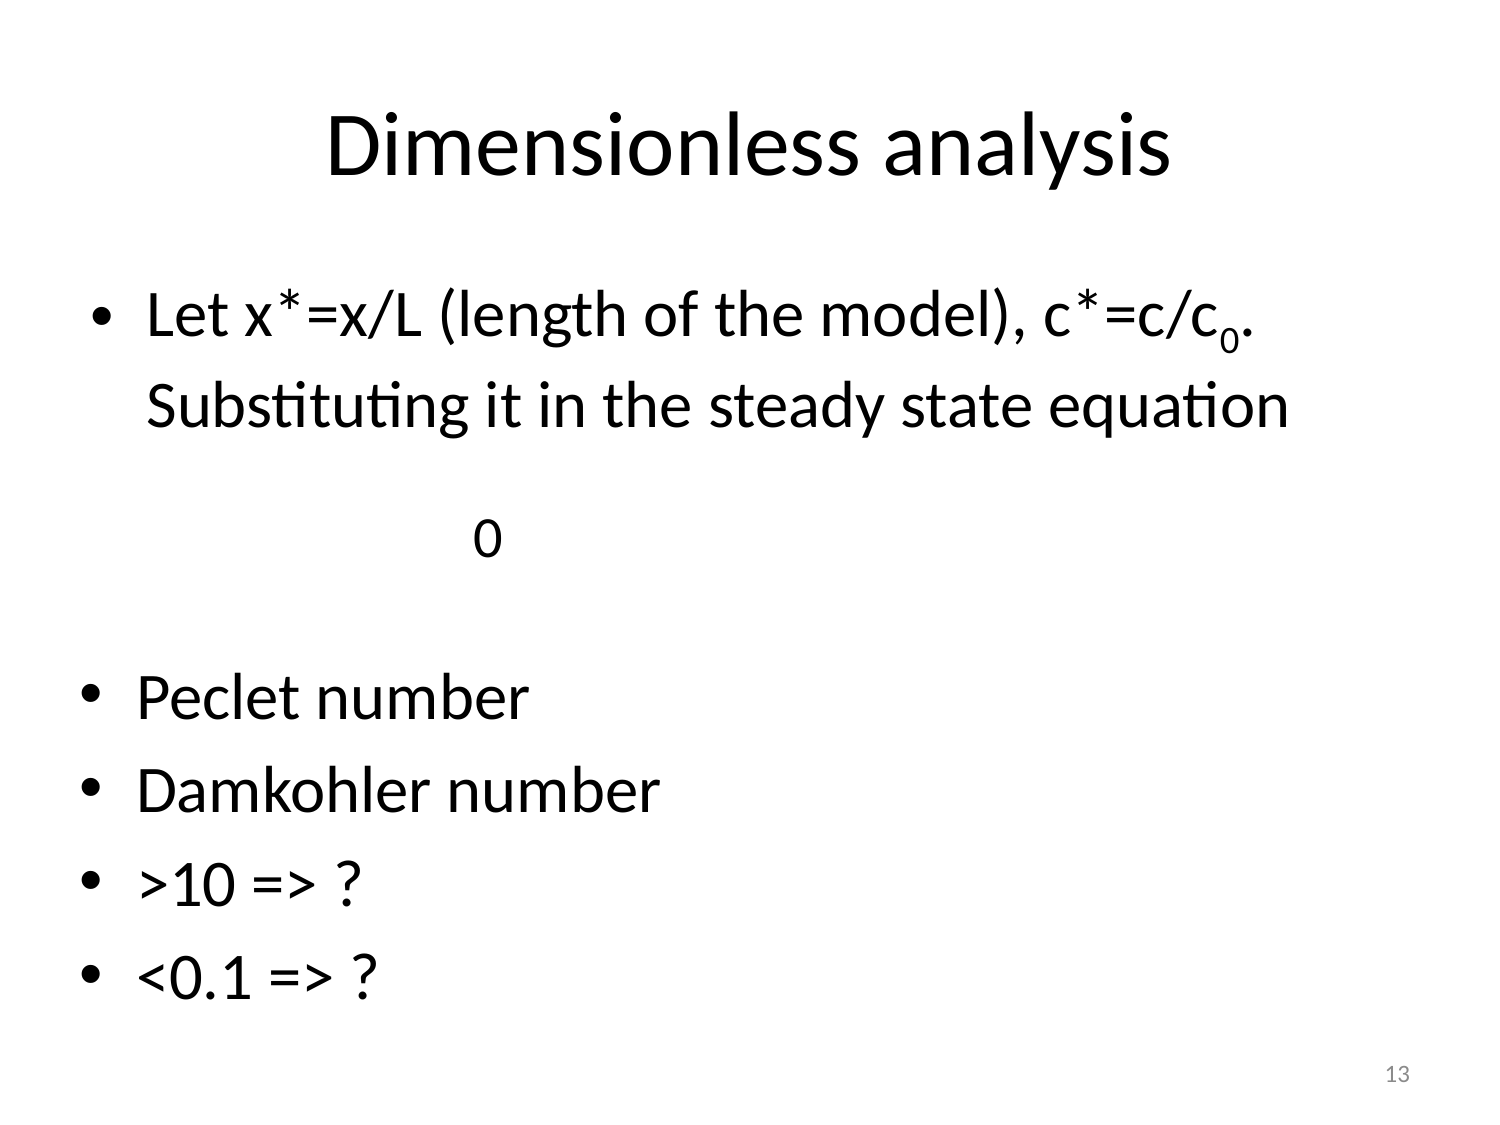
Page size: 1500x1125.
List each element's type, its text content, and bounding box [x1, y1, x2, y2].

list Let x*=x/L (length of the model), c*=c/c0. Substituting it in the steady state equation [75, 262, 1425, 457]
slide_number 13 [1074, 1042, 1425, 1103]
title Dimensionless analysis [75, 45, 1425, 233]
